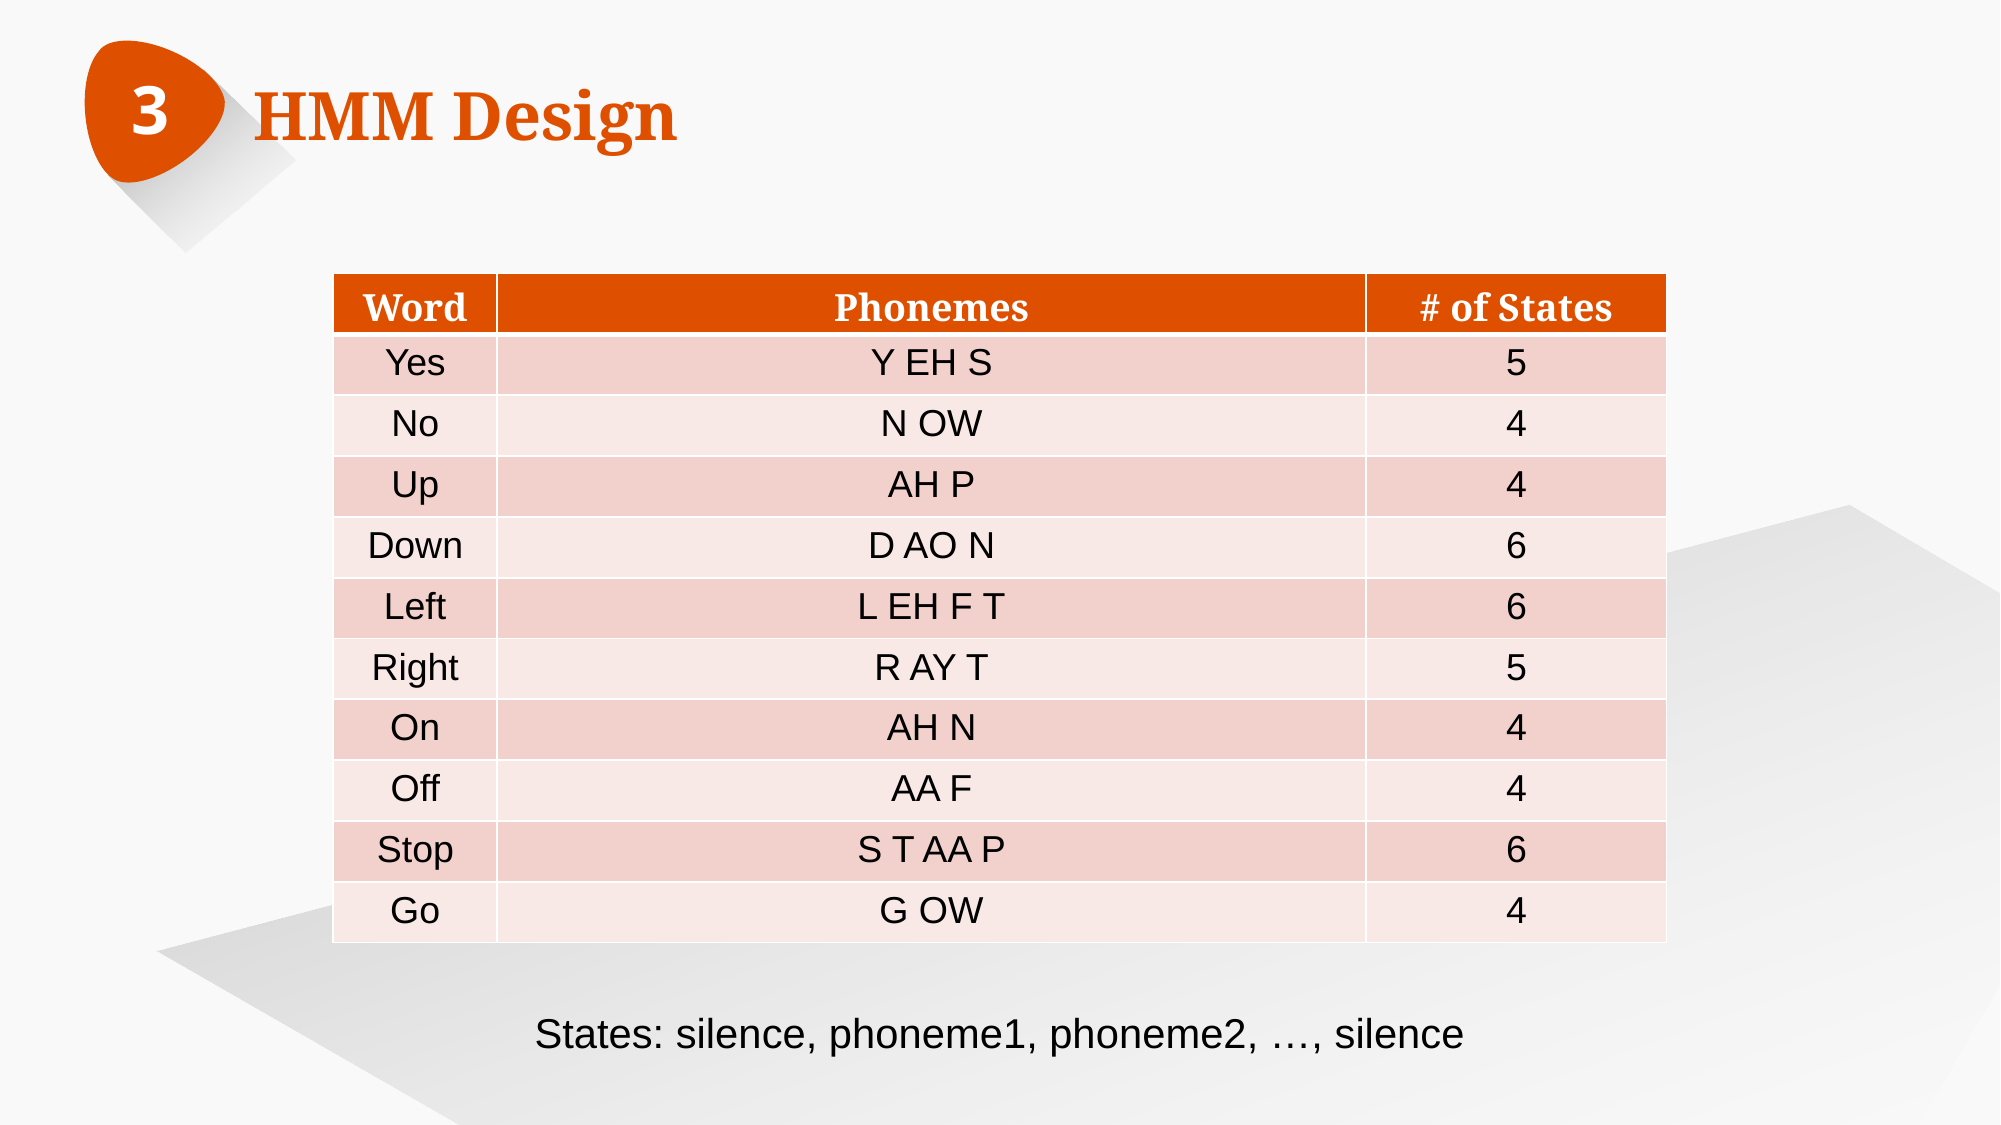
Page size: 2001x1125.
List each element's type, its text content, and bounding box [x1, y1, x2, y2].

table_cell 4 [1367, 700, 1666, 759]
table_cell 4 [1367, 883, 1666, 942]
table_cell 4 [1367, 396, 1666, 455]
text_box [83, 39, 226, 184]
table_cell 4 [1367, 457, 1666, 516]
table_cell Off [334, 761, 496, 820]
table_cell S T AA P [498, 822, 1365, 881]
table_cell G OW [498, 883, 1365, 942]
table_cell Left [334, 579, 496, 638]
table_cell 5 [1367, 639, 1666, 698]
table_cell N OW [498, 396, 1365, 455]
table_cell 5 [1367, 337, 1666, 394]
table_cell 6 [1367, 518, 1666, 577]
table_cell Stop [334, 822, 496, 881]
table_cell L EH F T [498, 579, 1365, 638]
table_cell AH N [498, 700, 1365, 759]
text_box 3 [116, 60, 185, 156]
table_cell 6 [1367, 579, 1666, 638]
table_header # of States [1367, 274, 1666, 332]
table_cell D AO N [498, 518, 1365, 577]
text_box States: silence, phoneme1, phoneme2, …, silence [518, 974, 1482, 1064]
table_header Word [334, 274, 496, 332]
table_cell On [334, 700, 496, 759]
table_cell Go [334, 883, 496, 942]
table_header Phonemes [498, 274, 1365, 332]
table_cell R AY T [498, 639, 1365, 698]
table_cell 4 [1367, 761, 1666, 820]
text_box [153, 502, 2000, 1125]
text_box [106, 80, 295, 254]
text_box HMM Design [238, 66, 695, 162]
table_cell Down [334, 518, 496, 577]
table_cell No [334, 396, 496, 455]
table_cell AA F [498, 761, 1365, 820]
table_cell Up [334, 457, 496, 516]
table_cell Y EH S [498, 337, 1365, 394]
table_cell Right [334, 639, 496, 698]
table_cell AH P [498, 457, 1365, 516]
table_cell Yes [334, 337, 496, 394]
table_cell 6 [1367, 822, 1666, 881]
